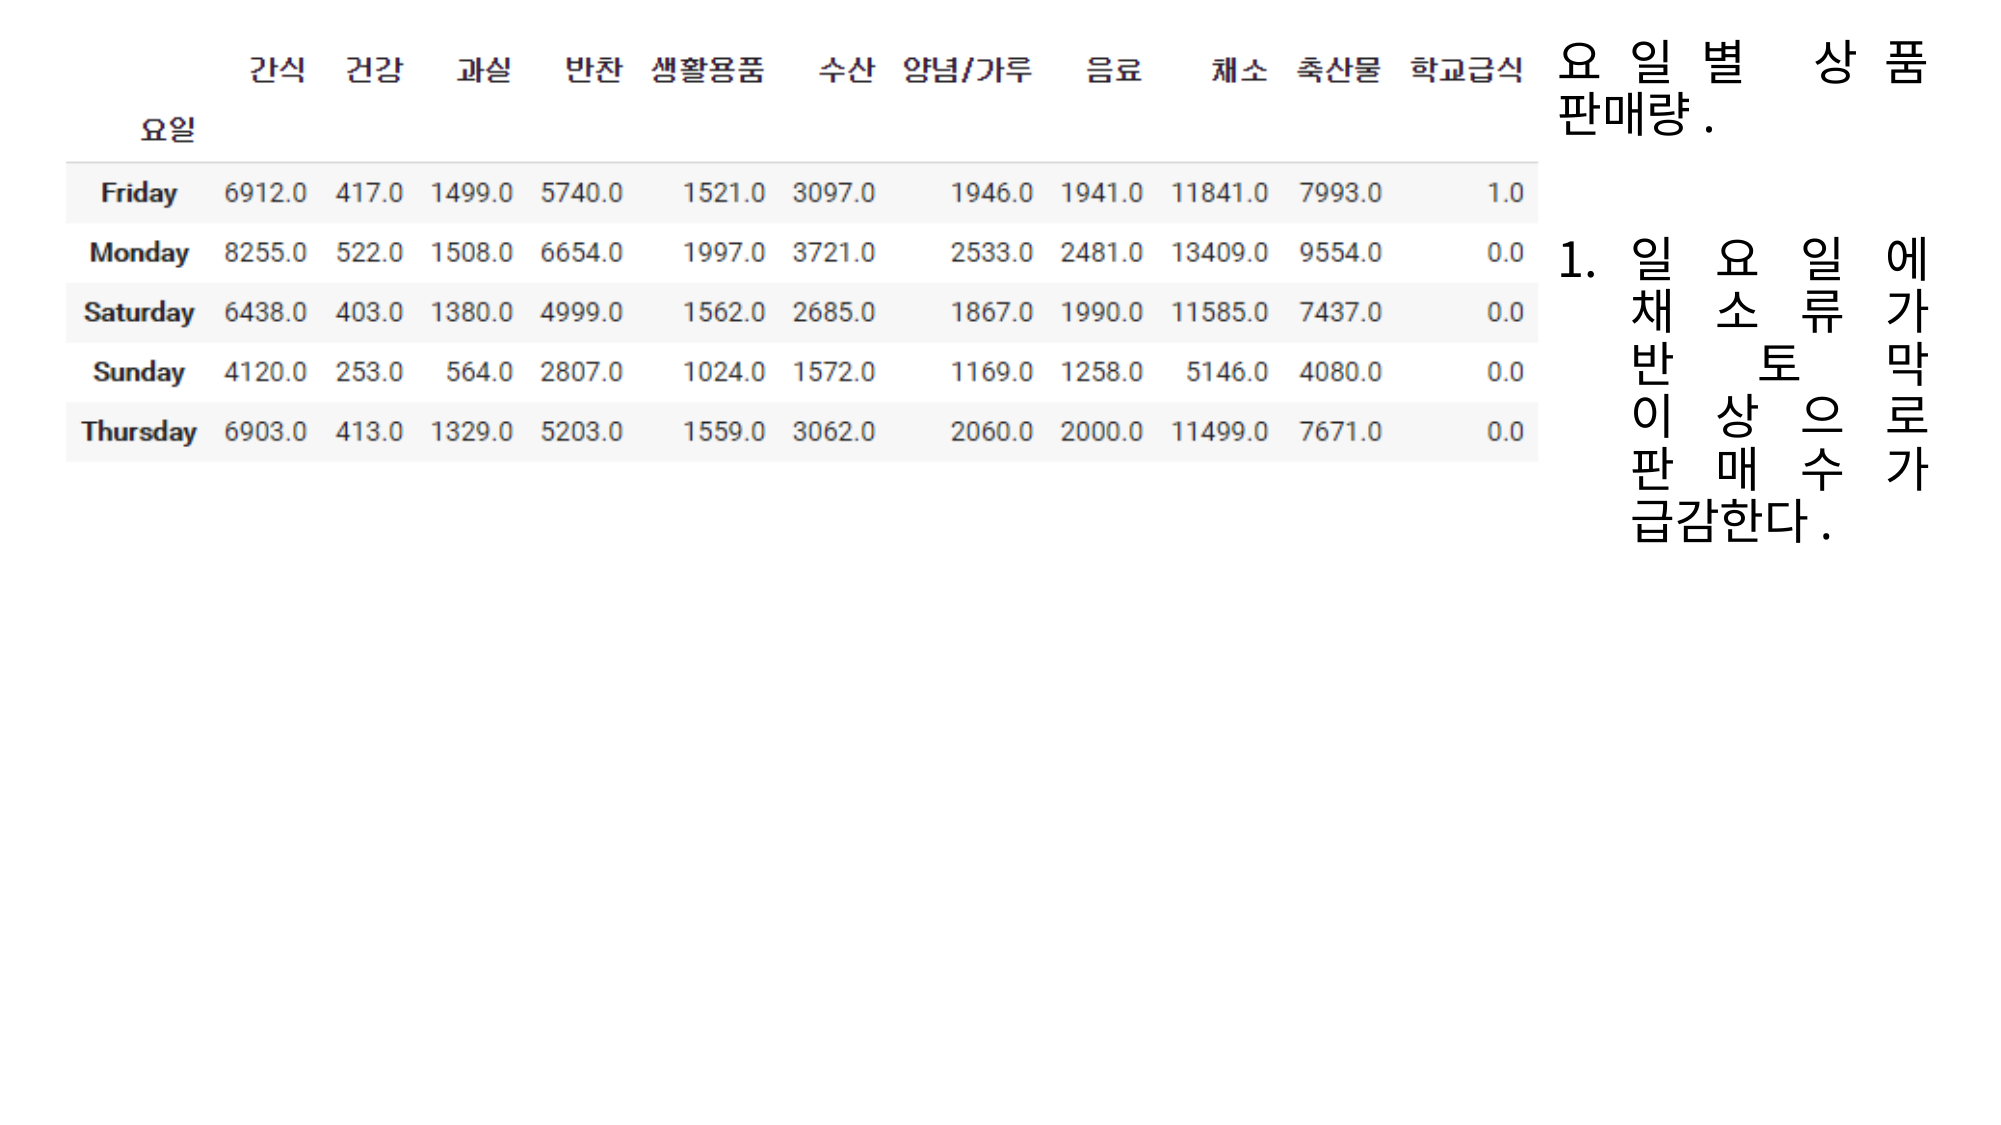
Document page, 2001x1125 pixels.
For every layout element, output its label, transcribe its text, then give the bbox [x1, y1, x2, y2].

picture [55, 30, 1554, 475]
subtitle 요일별 상품 판매량. 일요일에 채소류가 반토막 이상으로 판매수가 급감한다. [1542, 31, 1945, 563]
